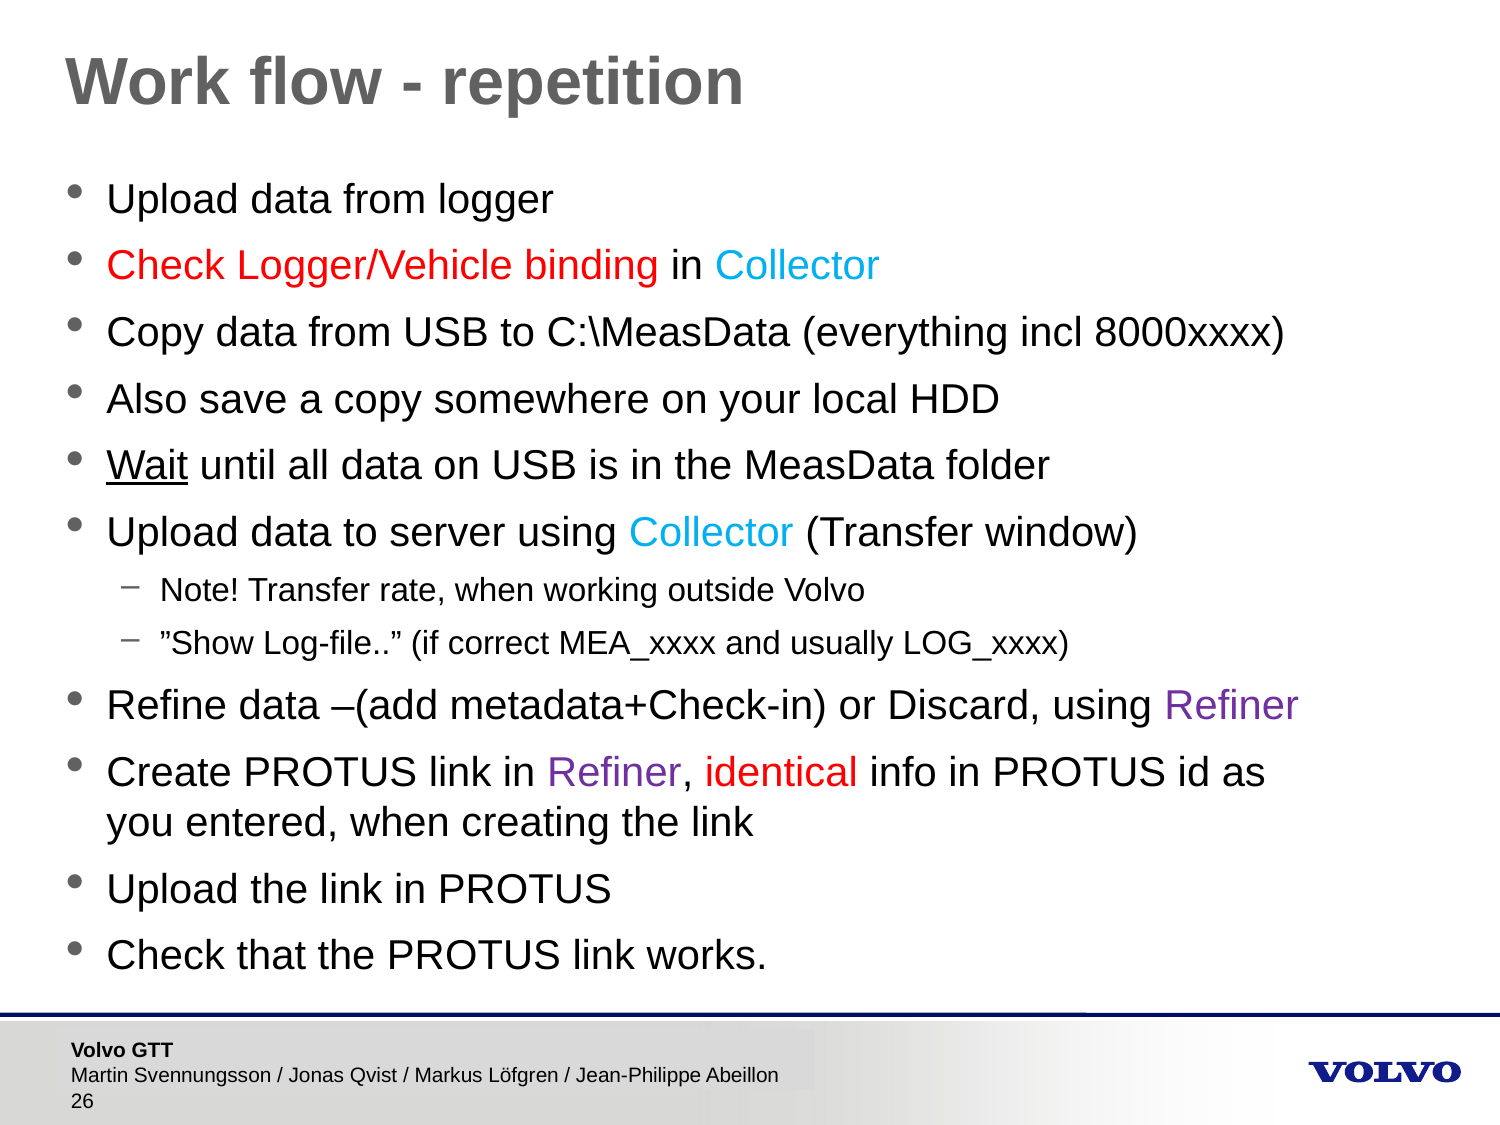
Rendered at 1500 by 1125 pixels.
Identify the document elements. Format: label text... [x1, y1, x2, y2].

picture [0, 1021, 1308, 1125]
footer Volvo GTT Martin Svennungsson / Jonas Qvist / Markus Löfgren / Jean-Philippe Abeillon [55, 1028, 816, 1090]
title Work flow - repetition [50, 39, 1428, 135]
list Upload data from logger Check Logger/Vehicle binding in Collector Copy data from USB to C:\MeasData (everything incl 8000xxxx) Also save a copy somewhere on your local HDD Wait until all data on USB is in the MeasData folder Upload data to server using Collector (Transfer window) Note! Transfer rate, when working outside Volvo ”Show Log-file..” (if correct MEA_xxxx and usually LOG_xxxx) Refine data –(add metadata+Check-in) or Discard, using Refiner Create PROTUS link in Refiner, identical info in PROTUS id as you entered, when creating the link Upload the link in PROTUS Check that the PROTUS link works. [52, 164, 1328, 956]
slide_number 26 [55, 1090, 139, 1121]
